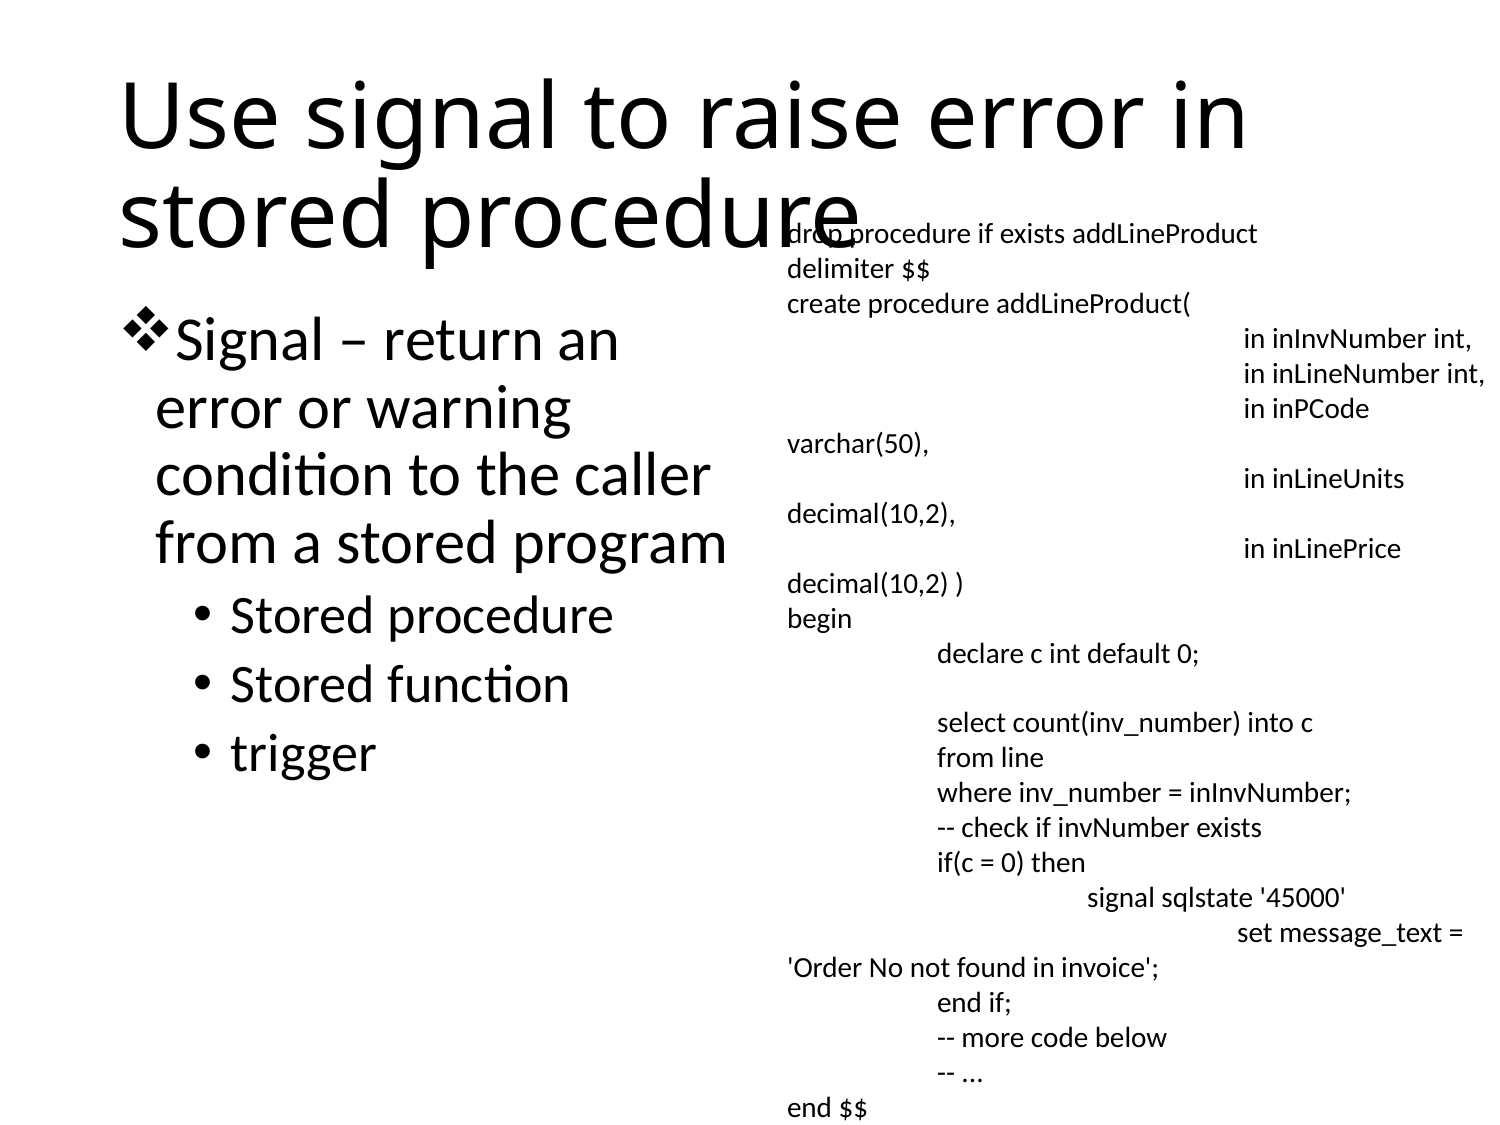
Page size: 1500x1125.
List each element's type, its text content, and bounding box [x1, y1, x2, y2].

title Use signal to raise error in stored procedure [103, 59, 1397, 278]
list Signal – return an error or warning condition to the caller from a stored program Stored procedure Stored function trigger [103, 299, 750, 1014]
text_box drop procedure if exists addLineProduct delimiter $$ create procedure addLineProduct( in inInvNumber int, in inLineNumber int, in inPCode varchar(50), in inLineUnits decimal(10,2), in inLinePrice decimal(10,2) ) begin declare c int default 0; select count(inv_number) into c from line where inv_number = inInvNumber; -- check if invNumber exists if(c = 0) then signal sqlstate '45000' set message_text = 'Order No not found in invoice'; end if; -- more code below -- ... end $$ delimiter ; call addLineProduct(1009,1,'1546-QQ2',3,39.95); [772, 206, 1500, 1125]
